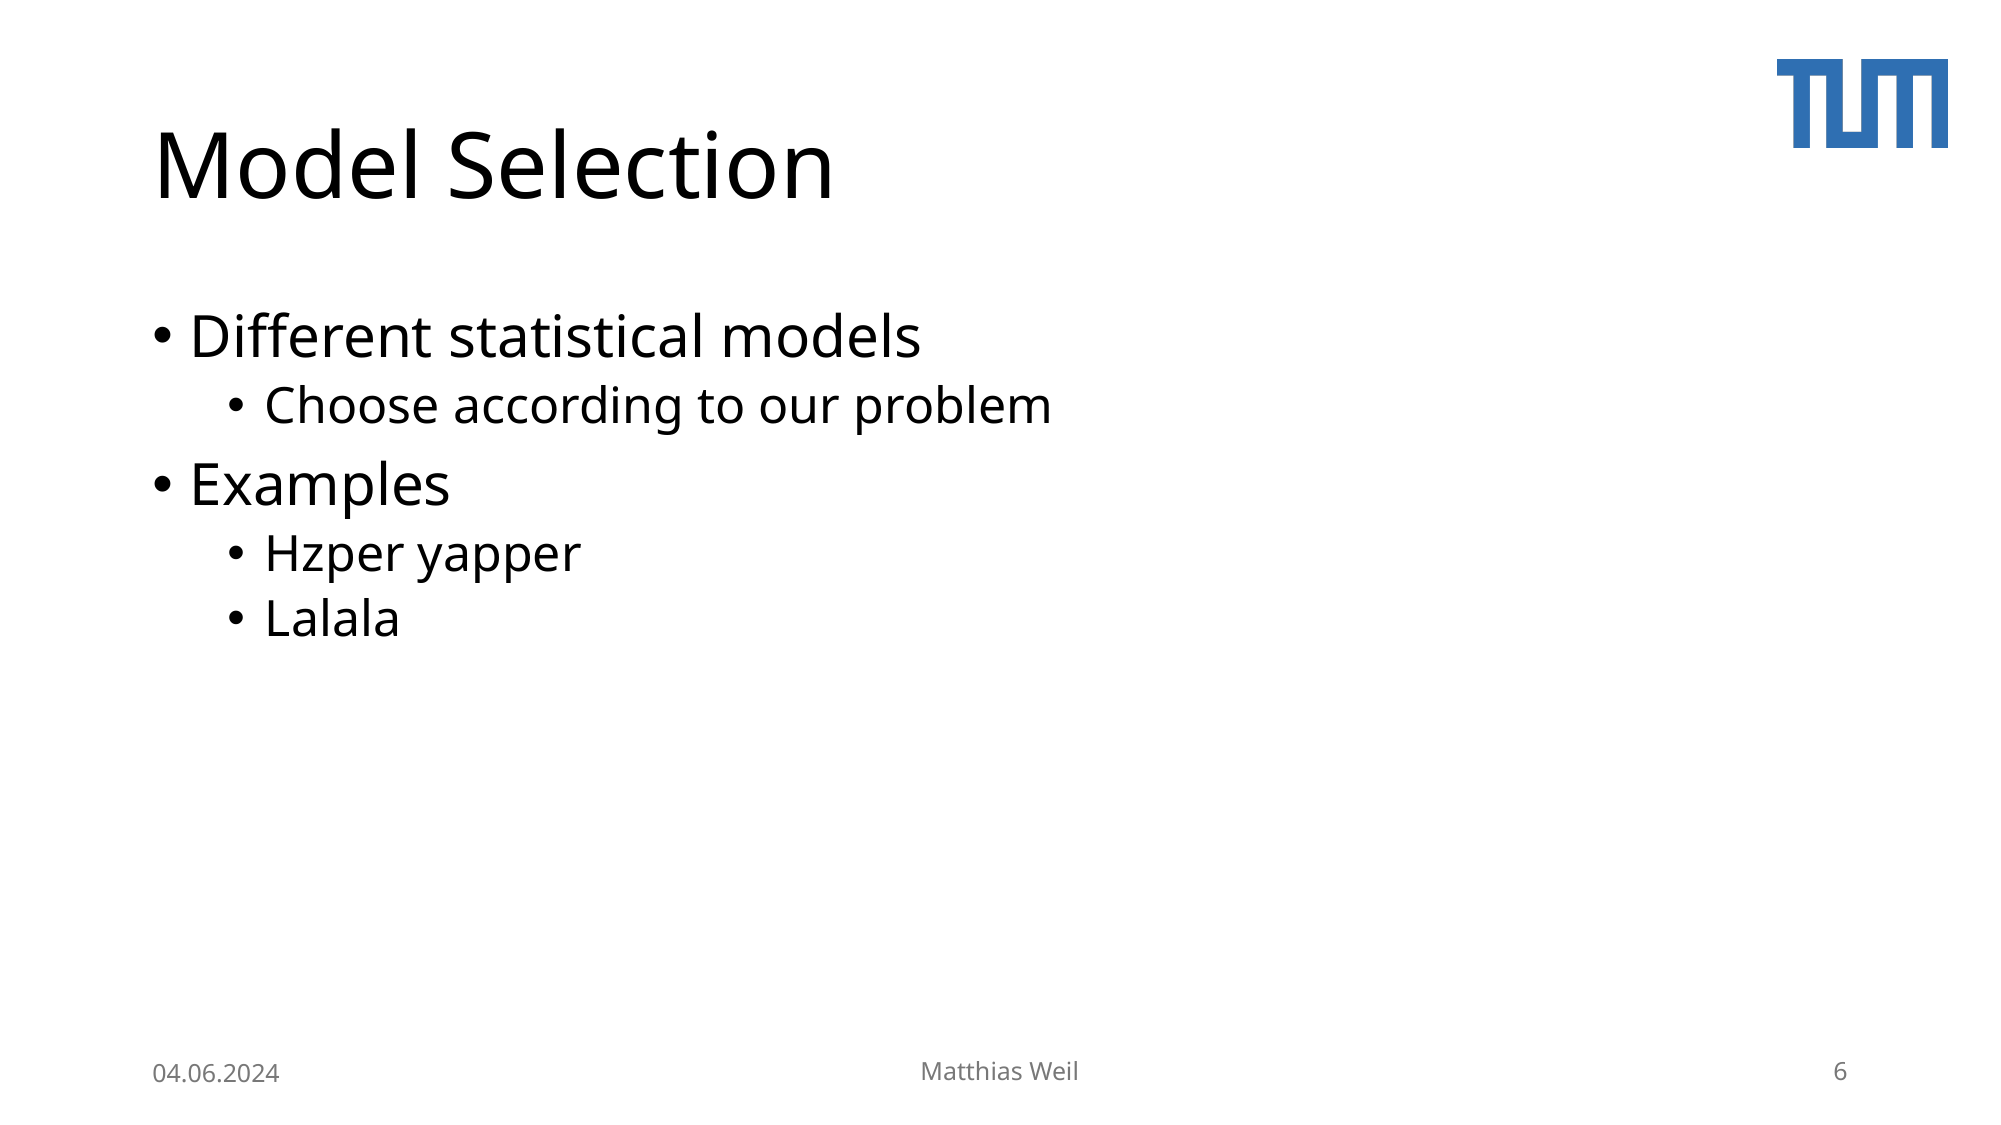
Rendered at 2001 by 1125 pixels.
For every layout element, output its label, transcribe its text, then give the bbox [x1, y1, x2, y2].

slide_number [137, 1042, 588, 1103]
title Model Selection [137, 59, 1565, 278]
list Different statistical models Choose according to our problem Examples Hzper yapper Lalala [137, 299, 1863, 1014]
footer Matthias Weil [662, 1042, 1338, 1103]
picture [1777, 59, 1948, 148]
slide_number 6 [1412, 1042, 1863, 1103]
